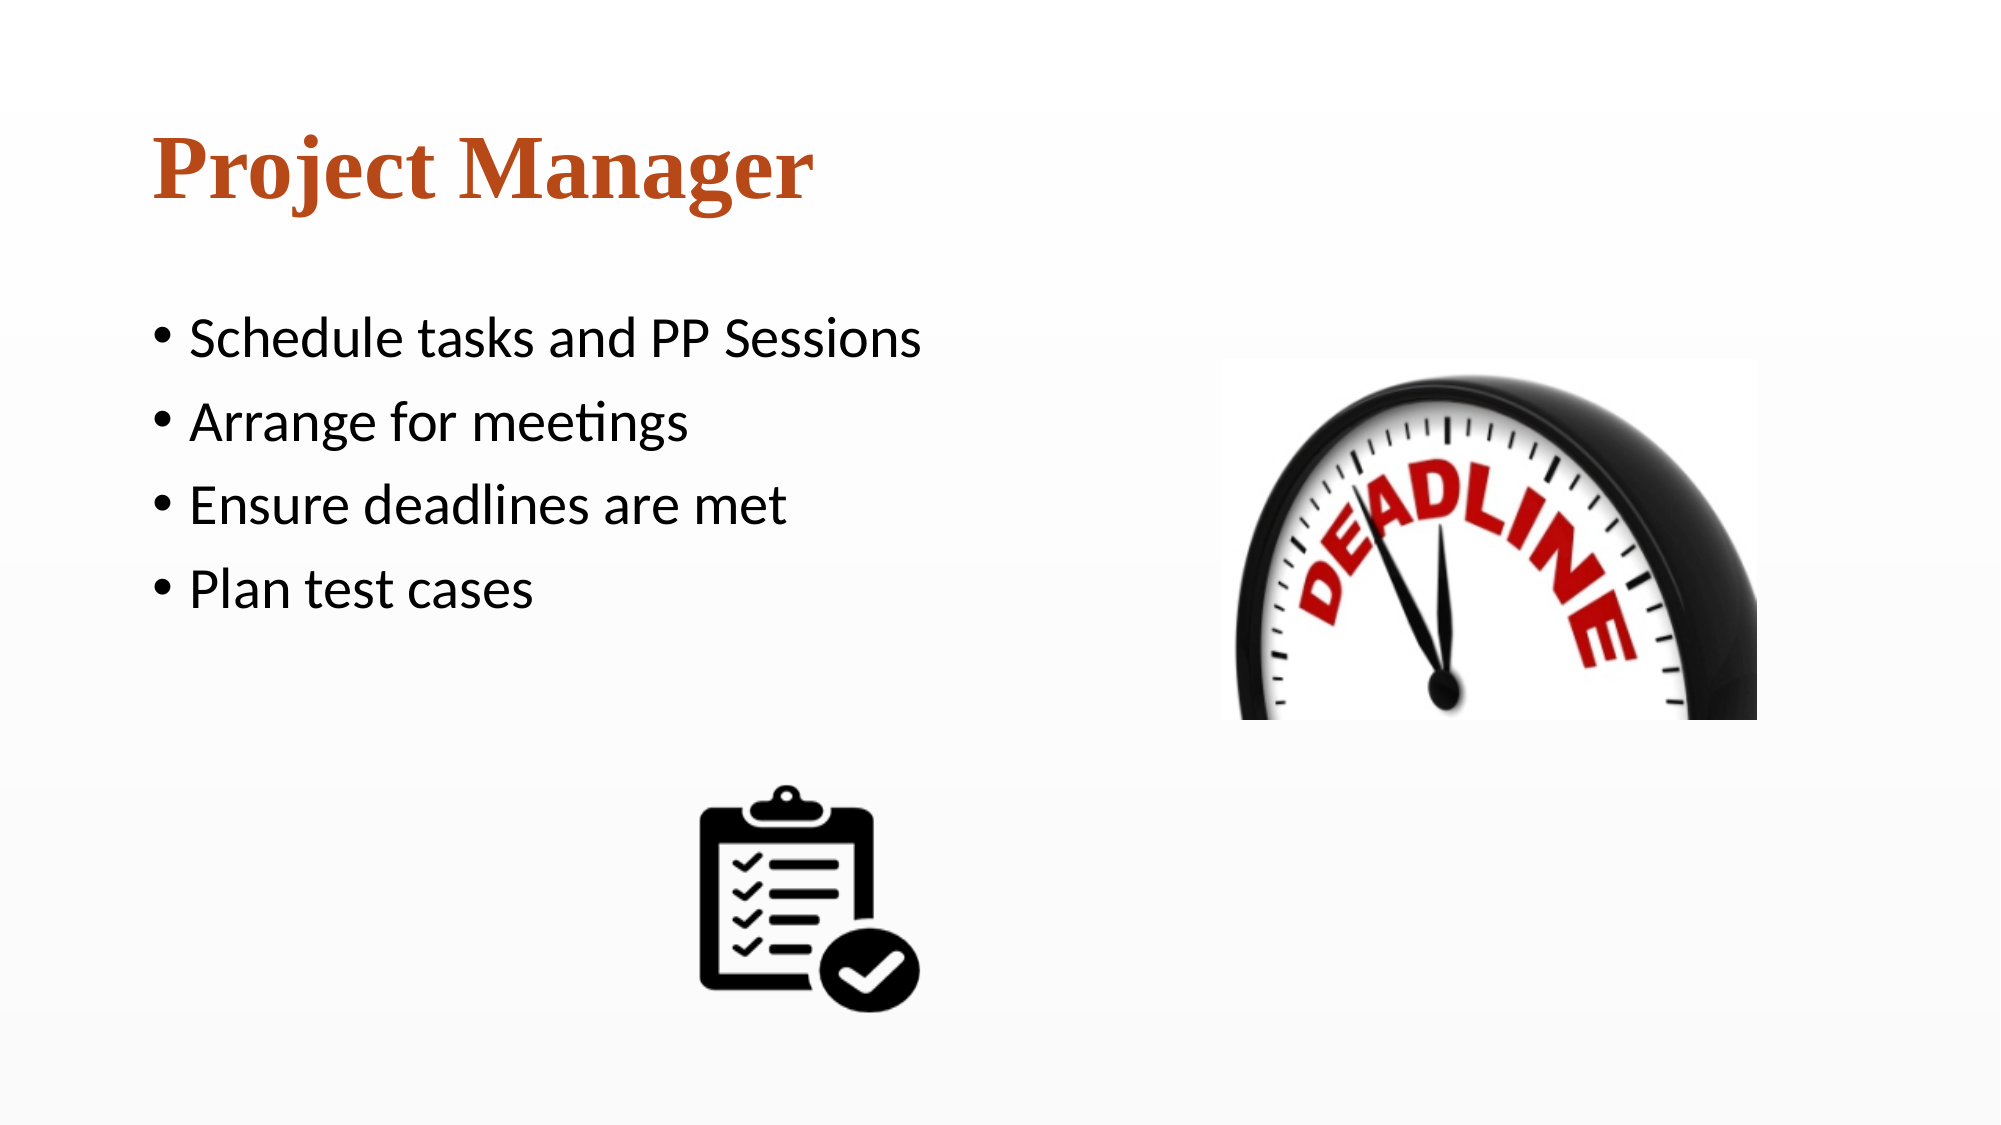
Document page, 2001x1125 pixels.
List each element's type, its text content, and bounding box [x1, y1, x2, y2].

title Project Manager [137, 59, 1863, 278]
picture [1221, 359, 1757, 720]
picture [605, 759, 1015, 1036]
list Schedule tasks and PP Sessions Arrange for meetings Ensure deadlines are met Plan test cases [137, 299, 1863, 1014]
